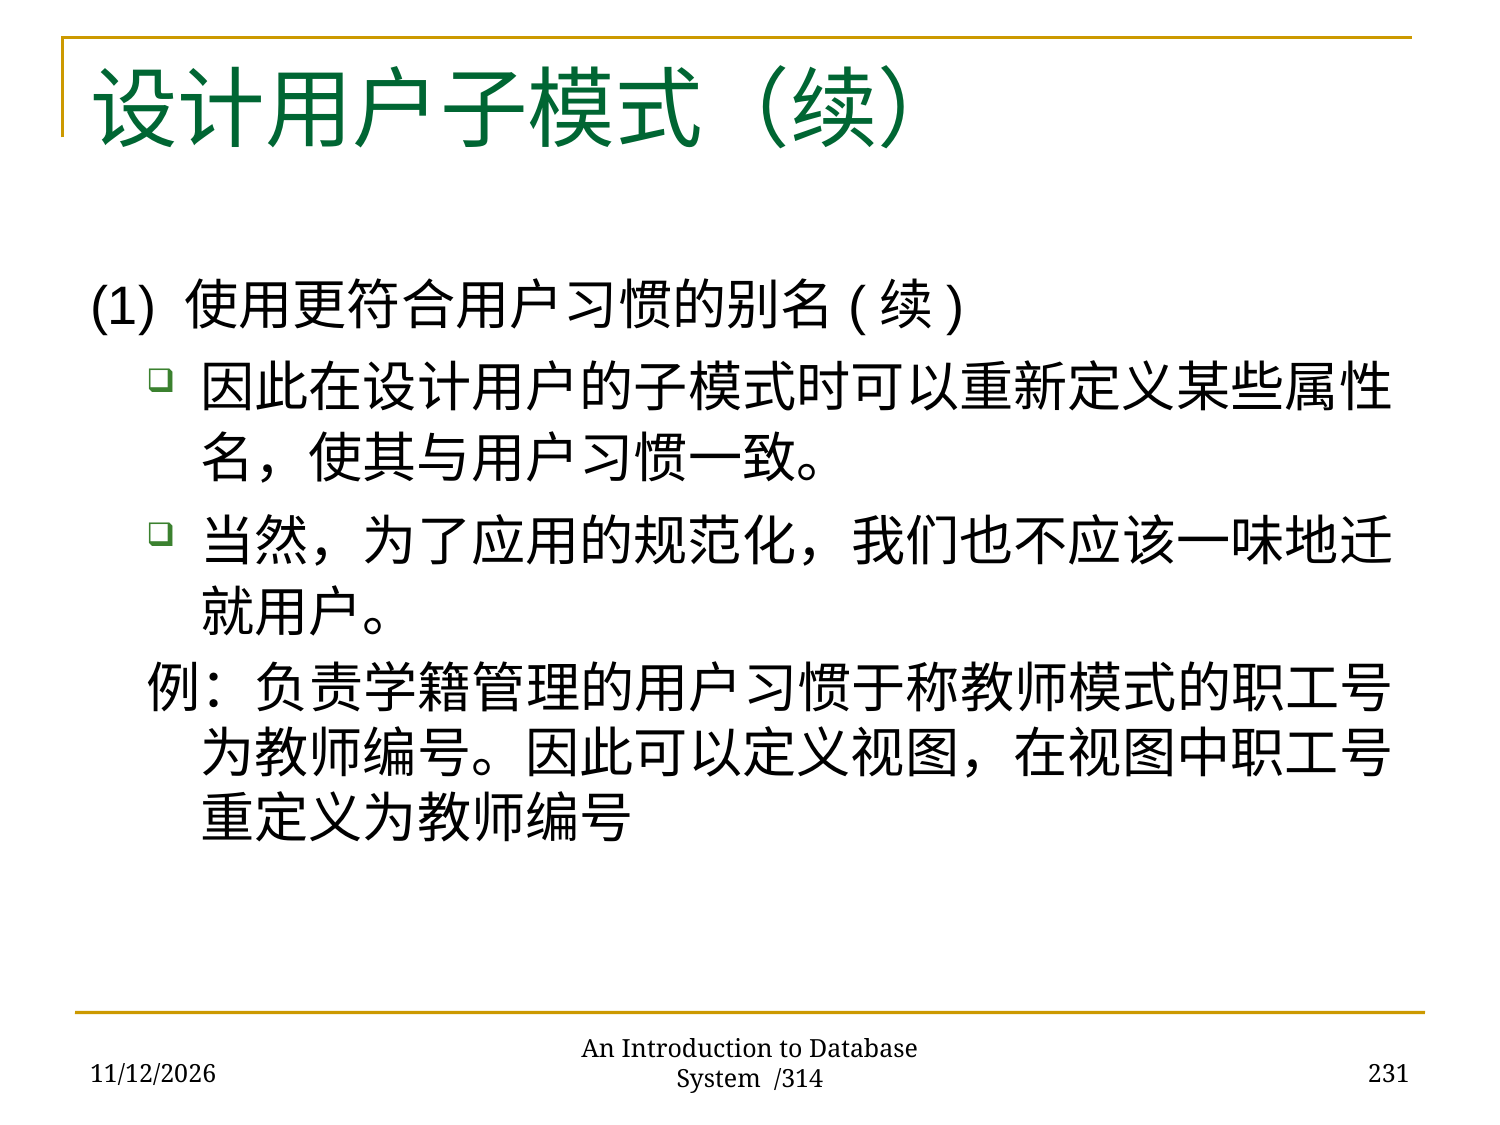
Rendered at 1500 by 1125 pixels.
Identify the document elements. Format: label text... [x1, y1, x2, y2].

footer An Introduction to Database System /314 [512, 1025, 988, 1100]
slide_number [75, 1024, 425, 1100]
slide_number 231 [1074, 1024, 1425, 1100]
list (1) 使用更符合用户习惯的别名(续) 因此在设计用户的子模式时可以重新定义某些属性名，使其与用户习惯一致。 当然，为了应用的规范化，我们也不应该一味地迁就用户。 例：负责学籍管理的用户习惯于称教师模式的职工号为教师编号。因此可以定义视图，在视图中职工号重定义为教师编号 [75, 262, 1425, 1006]
title 设计用户子模式（续） [75, 45, 1425, 233]
